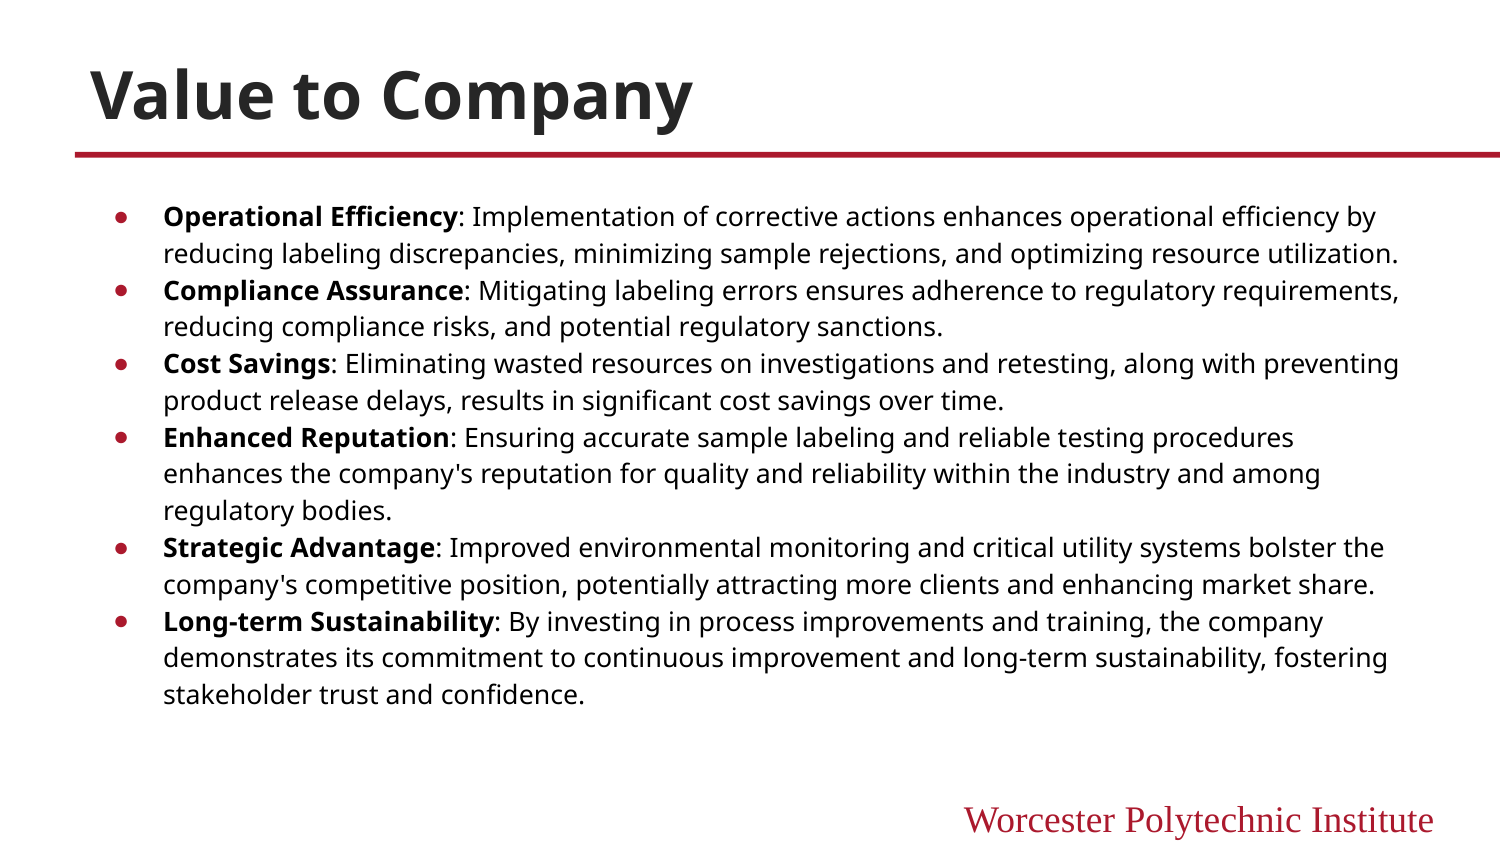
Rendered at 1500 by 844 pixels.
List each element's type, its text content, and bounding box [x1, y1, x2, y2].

list Operational Efficiency: Implementation of corrective actions enhances operational efficiency by reducing labeling discrepancies, minimizing sample rejections, and optimizing resource utilization. Compliance Assurance: Mitigating labeling errors ensures adherence to regulatory requirements, reducing compliance risks, and potential regulatory sanctions. Cost Savings: Eliminating wasted resources on investigations and retesting, along with preventing product release delays, results in significant cost savings over time. Enhanced Reputation: Ensuring accurate sample labeling and reliable testing procedures enhances the company's reputation for quality and reliability within the industry and among regulatory bodies. Strategic Advantage: Improved environmental monitoring and critical utility systems bolster the company's competitive position, potentially attracting more clients and enhancing market share. Long-term Sustainability: By investing in process improvements and training, the company demonstrates its commitment to continuous improvement and long-term sustainability, fostering stakeholder trust and confidence. [75, 187, 1425, 760]
title Value to Company [75, 42, 1425, 141]
